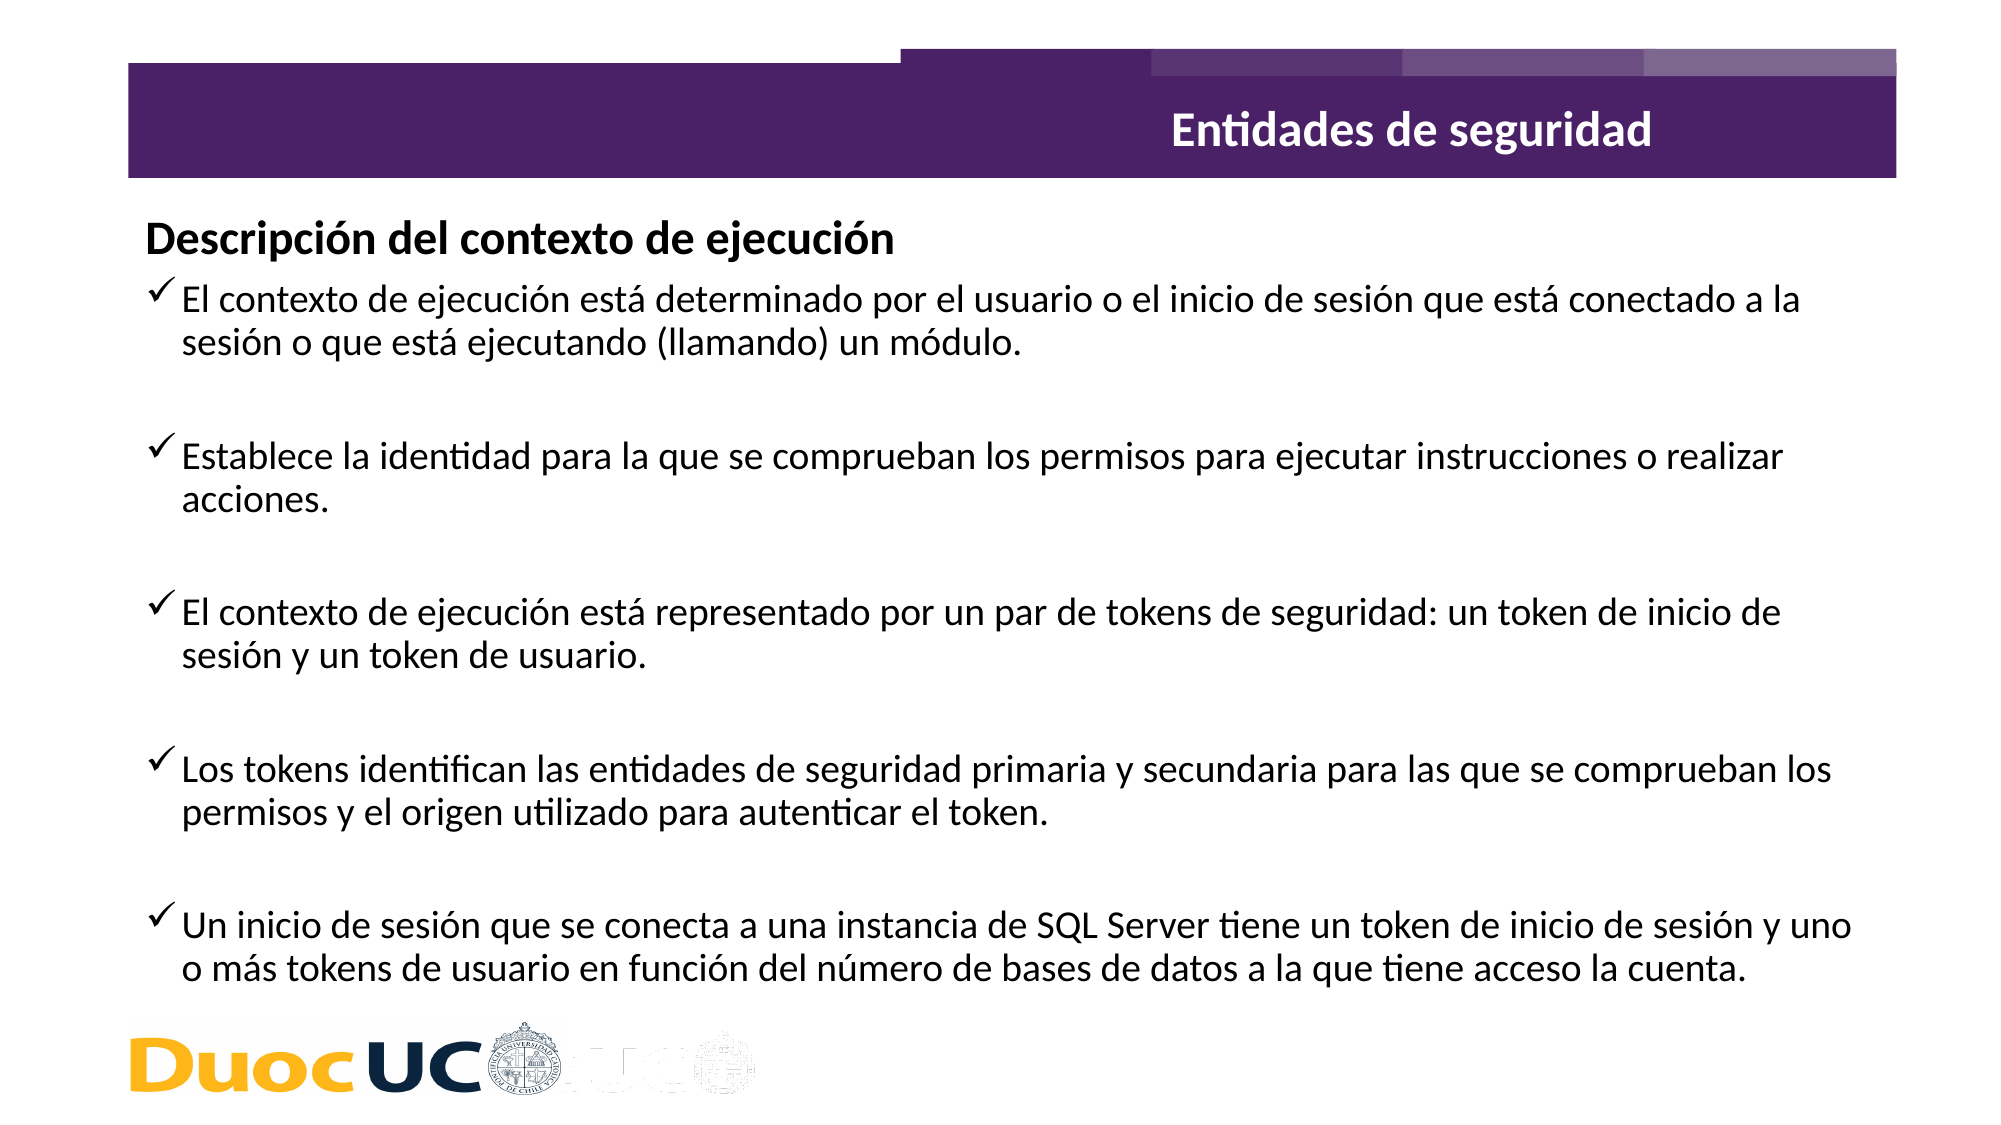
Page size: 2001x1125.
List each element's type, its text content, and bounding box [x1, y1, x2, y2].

text_box Entidades de seguridad [792, 88, 1668, 164]
list Descripción del contexto de ejecución El contexto de ejecución está determinado por el usuario o el inicio de sesión que está conectado a la sesión o que está ejecutando (llamando) un módulo. Establece la identidad para la que se comprueban los permisos para ejecutar instrucciones o realizar acciones. El contexto de ejecución está representado por un par de tokens de seguridad: un token de inicio de sesión y un token de usuario. Los tokens identifican las entidades de seguridad primaria y secundaria para las que se comprueban los permisos y el origen utilizado para autenticar el token. Un inicio de sesión que se conecta a una instancia de SQL Server tiene un token de inicio de sesión y uno o más tokens de usuario en función del número de bases de datos a la que tiene acceso la cuenta. [130, 205, 1890, 1005]
picture [128, 1021, 755, 1095]
